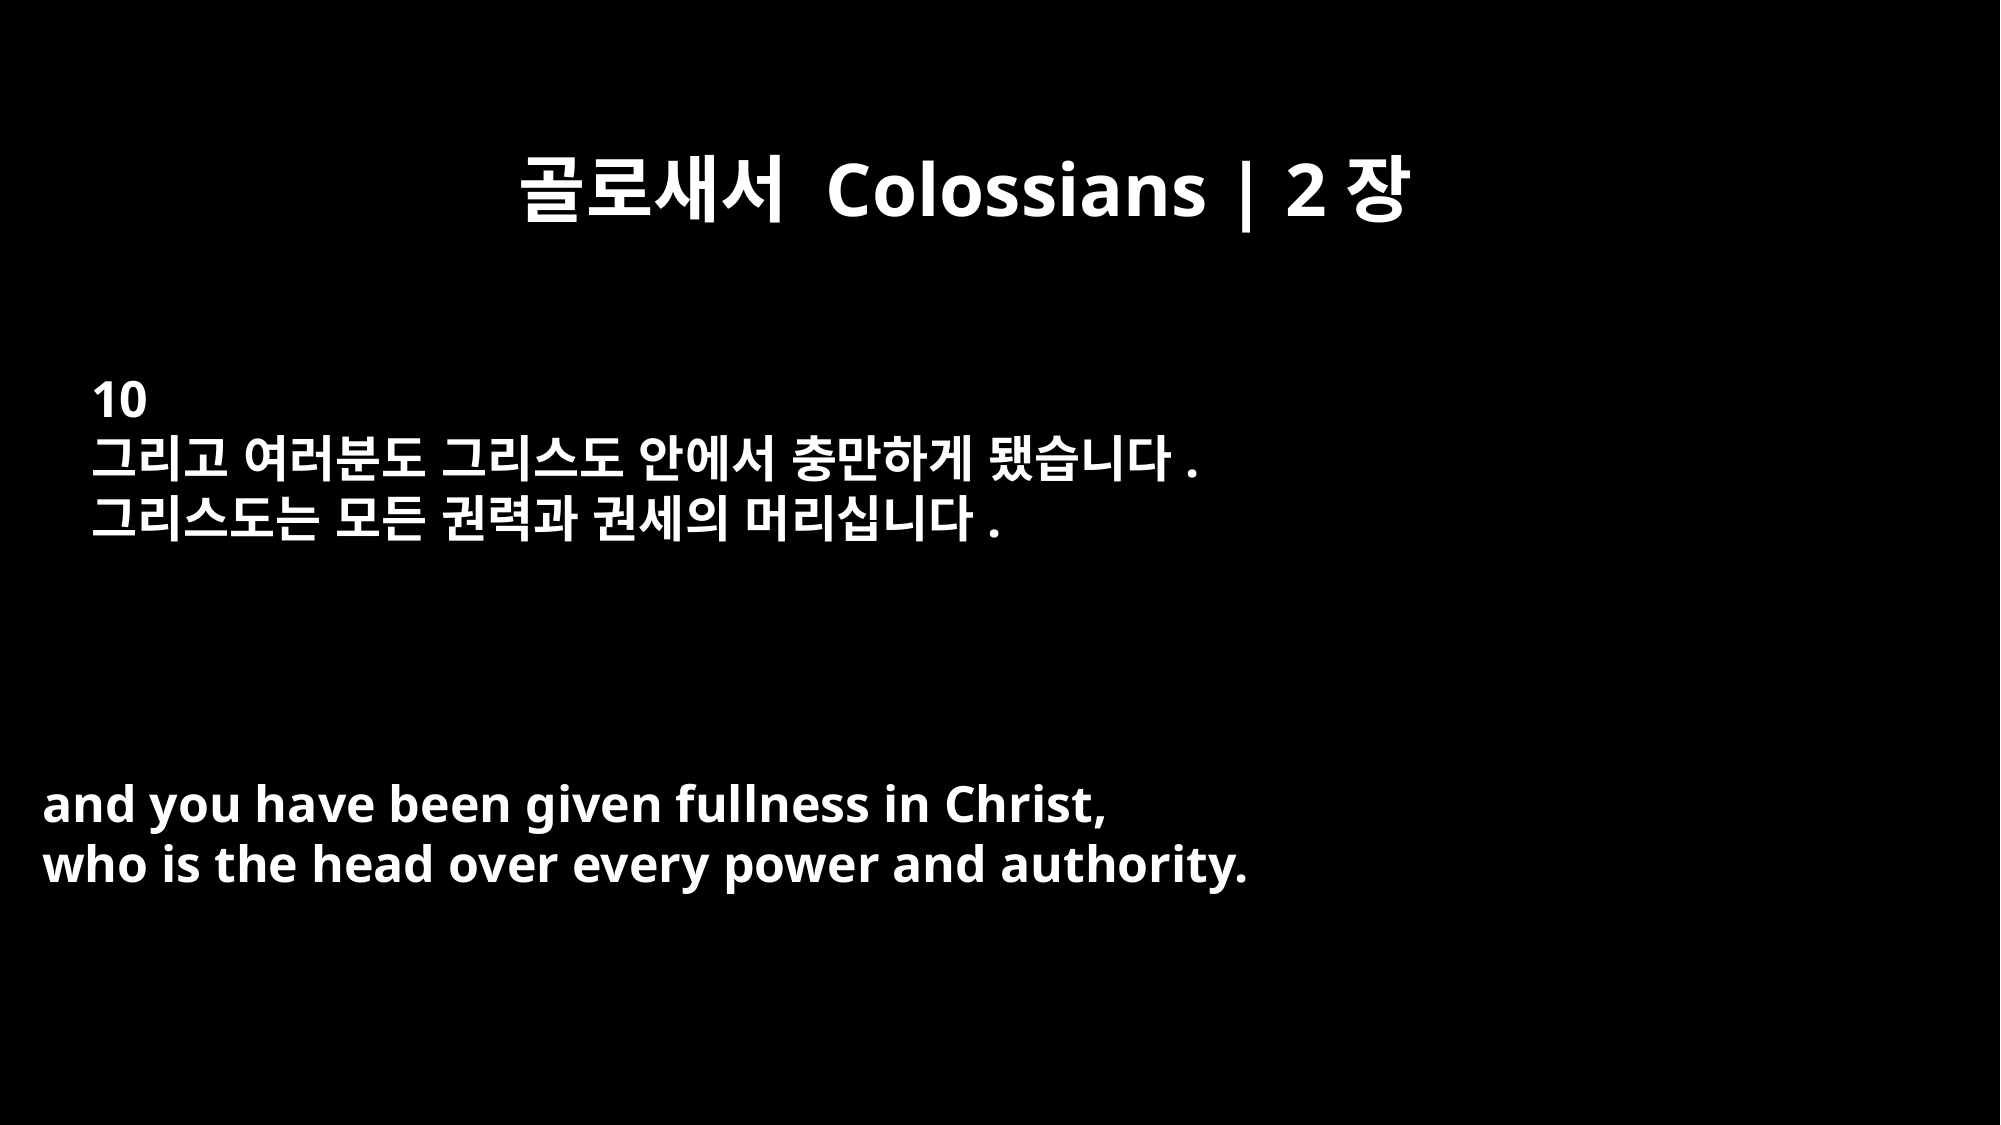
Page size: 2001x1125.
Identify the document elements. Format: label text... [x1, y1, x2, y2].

text_box 10 그리고 여러분도 그리스도 안에서 충만하게 됐습니다. 그리스도는 모든 권력과 권세의 머리십니다. [76, 359, 1228, 555]
text_box 골로새서 Colossians | 2장 [504, 136, 1428, 239]
text_box and you have been given fullness in Christ, who is the head over every power and authority. [27, 764, 1265, 900]
